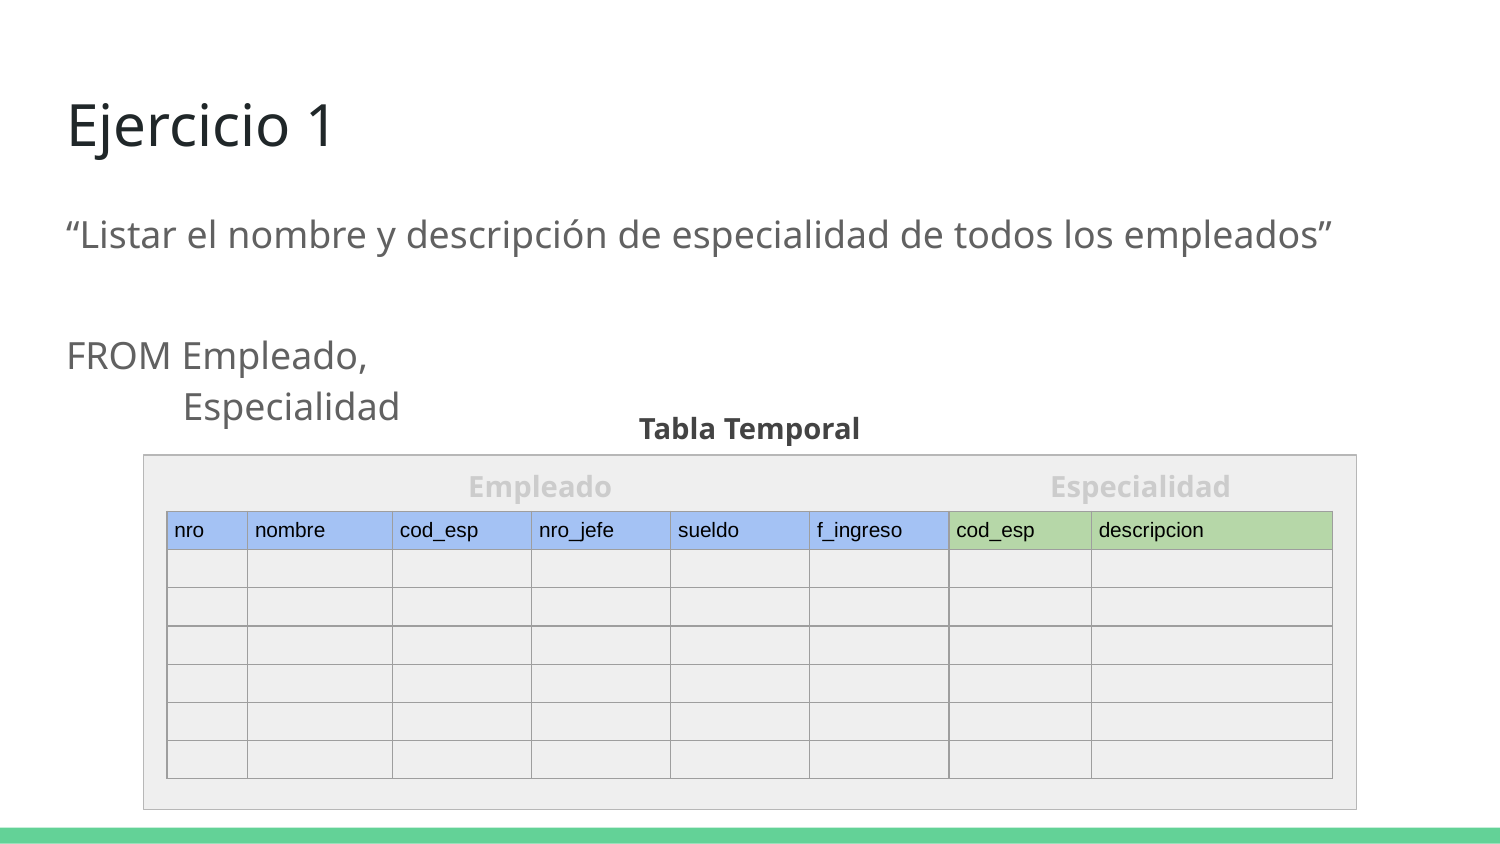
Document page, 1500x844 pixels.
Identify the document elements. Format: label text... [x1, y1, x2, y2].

table_cell [248, 627, 392, 664]
table_cell [671, 627, 809, 664]
table_cell [671, 665, 809, 702]
table_cell [810, 550, 948, 587]
table_header descripcion [1092, 512, 1332, 549]
table_cell [671, 588, 809, 625]
table_cell [248, 703, 392, 740]
table_cell [168, 741, 247, 778]
table_cell [950, 550, 1091, 587]
table_cell [950, 665, 1091, 702]
table_cell [248, 588, 392, 625]
title Ejercicio 1 [51, 72, 1449, 167]
table_cell [950, 588, 1091, 625]
table_header sueldo [671, 512, 809, 549]
table_cell [532, 665, 670, 702]
table_cell [810, 627, 948, 664]
table_cell [168, 665, 247, 702]
table_cell [1092, 665, 1332, 702]
list FROM Empleado, Especialidad [51, 258, 1449, 392]
table_cell [1092, 741, 1332, 778]
table_cell [532, 588, 670, 625]
table_cell [950, 703, 1091, 740]
table_cell [532, 703, 670, 740]
table_cell [671, 550, 809, 587]
table_cell [1092, 550, 1332, 587]
table_cell [393, 627, 531, 664]
table_cell [248, 665, 392, 702]
table_cell [168, 588, 247, 625]
table_cell [248, 550, 392, 587]
table_cell [950, 627, 1091, 664]
table_header cod_esp [393, 512, 531, 549]
table_header nombre [248, 512, 392, 549]
table_cell [671, 741, 809, 778]
text_box Especialidad [993, 447, 1289, 512]
table_cell [671, 703, 809, 740]
table_cell [168, 627, 247, 664]
text_box [143, 455, 1357, 810]
table_cell [393, 588, 531, 625]
table_header f_ingreso [810, 512, 948, 549]
text_box Tabla Temporal [602, 390, 898, 454]
table_cell [1092, 703, 1332, 740]
table_cell [393, 550, 531, 587]
table_cell [532, 550, 670, 587]
table_cell [532, 741, 670, 778]
table_cell [810, 703, 948, 740]
table_cell [168, 550, 247, 587]
table_cell [950, 741, 1091, 778]
table_header nro_jefe [532, 512, 670, 549]
table_cell [393, 741, 531, 778]
table_header cod_esp [950, 512, 1091, 549]
table_cell [810, 588, 948, 625]
table_cell [248, 741, 392, 778]
table_cell [810, 741, 948, 778]
list “Listar el nombre y descripción de especialidad de todos los empleados” [51, 189, 1449, 258]
table_cell [393, 703, 531, 740]
text_box Empleado [392, 447, 688, 512]
table_cell [532, 627, 670, 664]
table_cell [1092, 627, 1332, 664]
table_cell [393, 665, 531, 702]
table_header nro [168, 512, 247, 549]
table_cell [168, 703, 247, 740]
table_cell [1092, 588, 1332, 625]
table_cell [810, 665, 948, 702]
